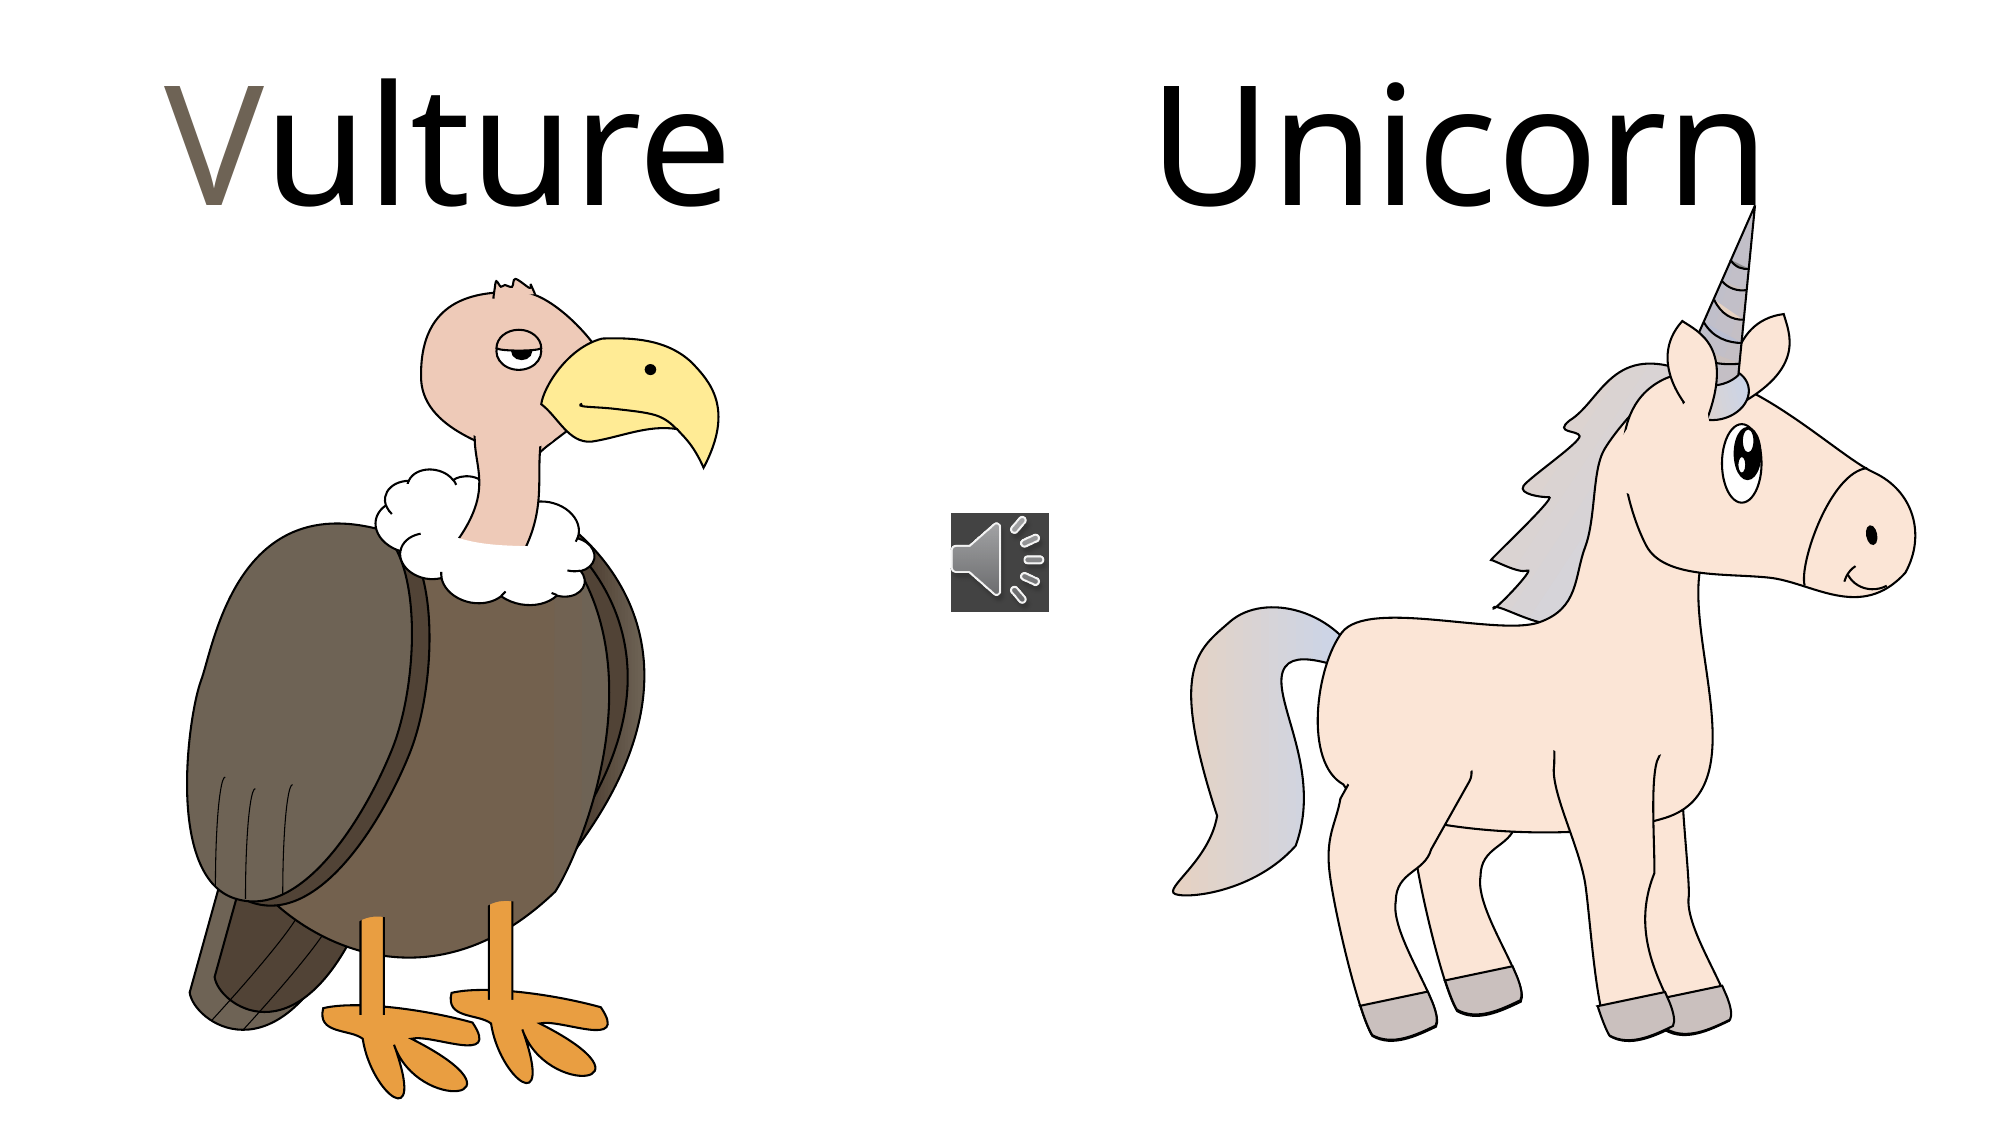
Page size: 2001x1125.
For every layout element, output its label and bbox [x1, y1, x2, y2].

picture [949, 512, 1050, 613]
text_box [1134, 31, 1920, 1039]
text_box [149, 31, 889, 1125]
